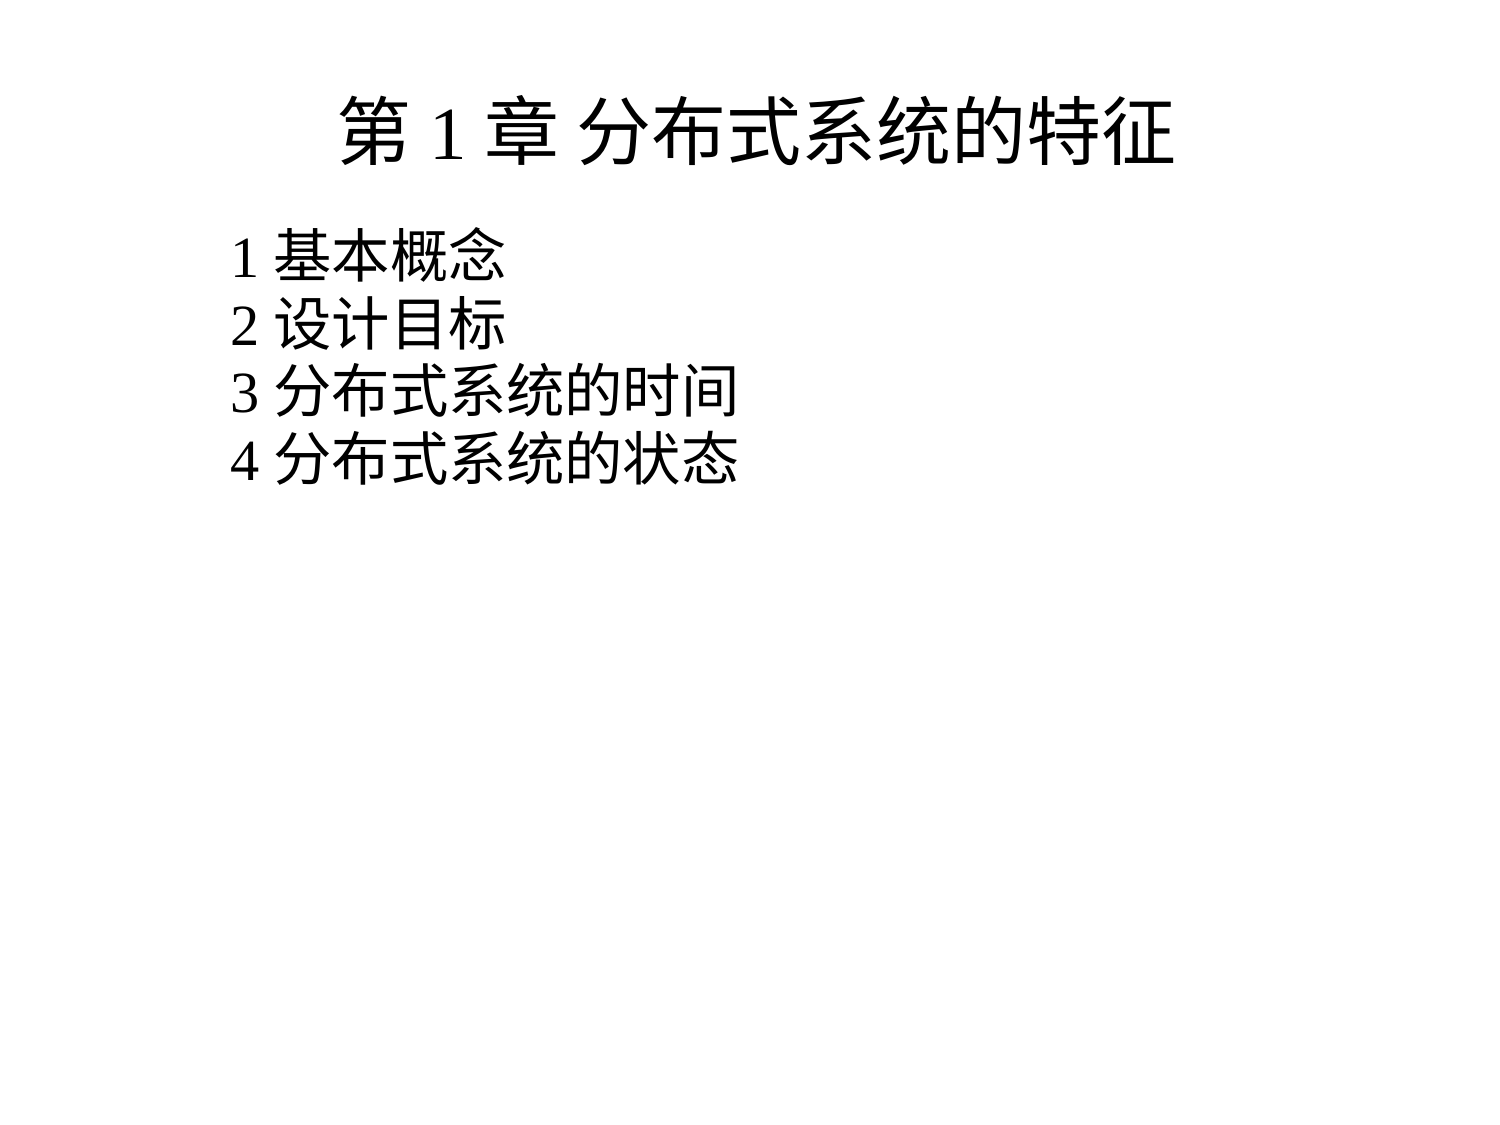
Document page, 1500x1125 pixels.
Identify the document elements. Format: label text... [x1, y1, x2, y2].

title 第1章 分布式系统的特征 [99, 49, 1413, 200]
subtitle 1基本概念 2设计目标 3分布式系统的时间 4分布式系统的状态 [215, 224, 1272, 981]
